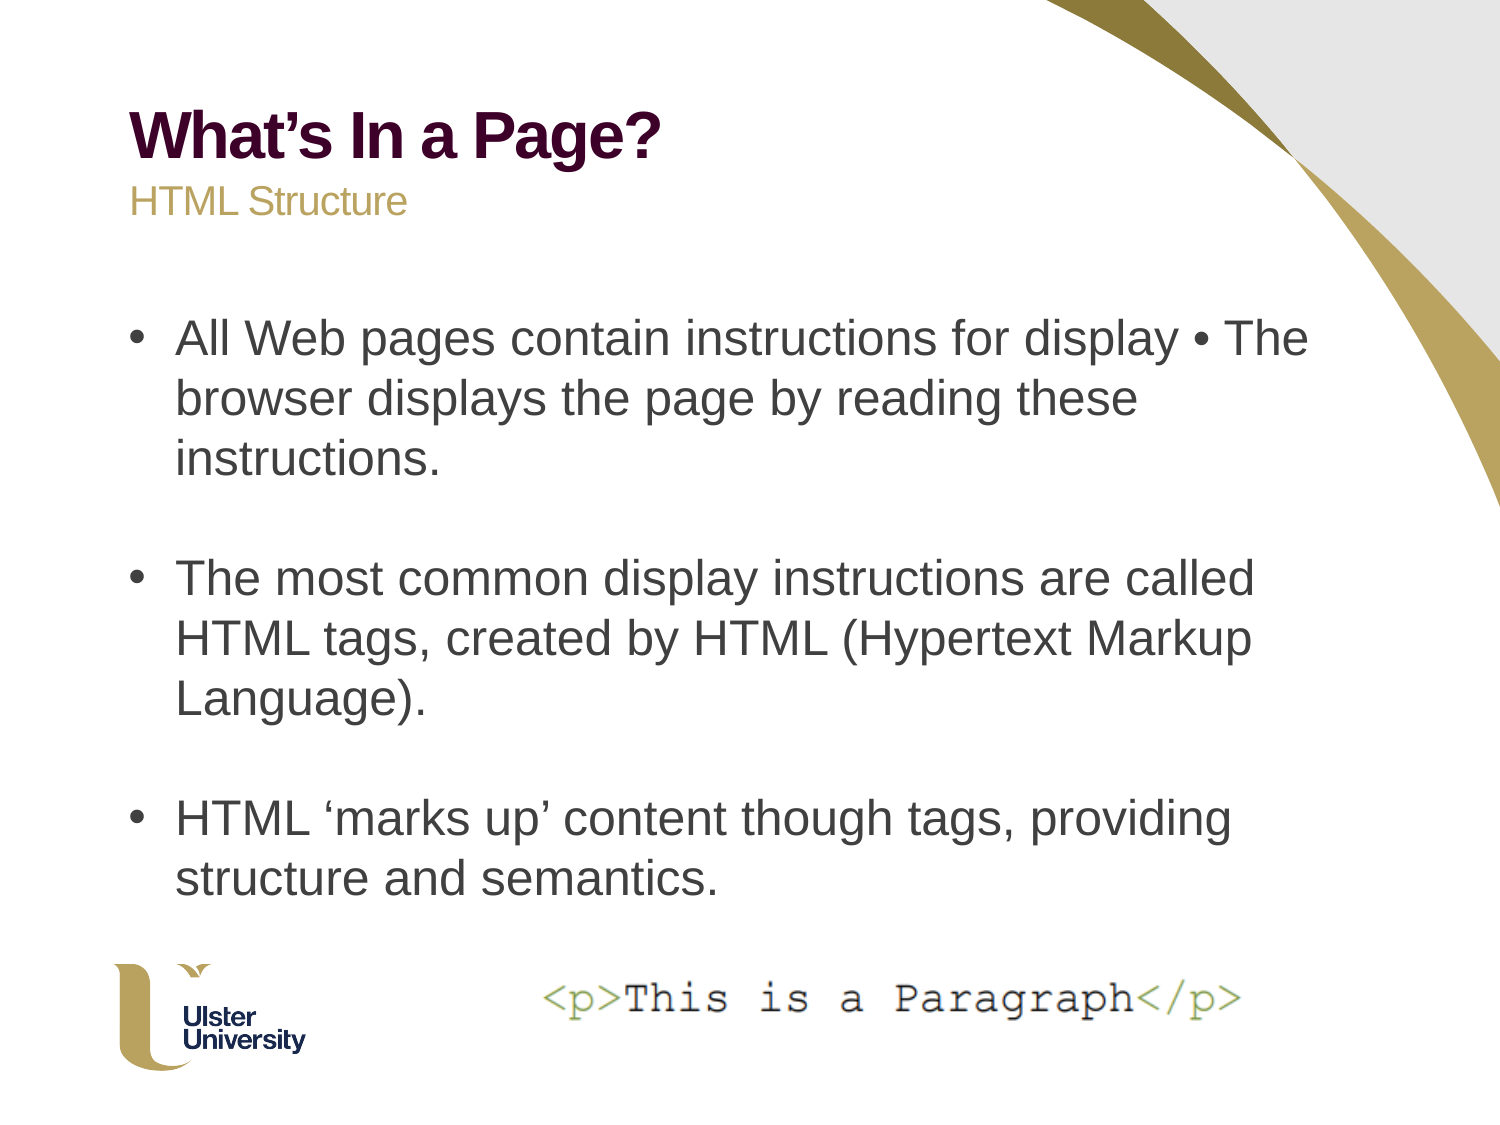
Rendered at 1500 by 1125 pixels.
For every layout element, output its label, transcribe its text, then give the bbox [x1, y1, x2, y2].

picture [537, 973, 1248, 1029]
list What’s In a Page? [114, 94, 1173, 172]
list HTML Structure [114, 172, 1266, 270]
list All Web pages contain instructions for display • The browser displays the page by reading these instructions. The most common display instructions are called HTML tags, created by HTML (Hypertext Markup Language). HTML ‘marks up’ content though tags, providing structure and semantics. [113, 298, 1344, 933]
picture [113, 964, 306, 1071]
